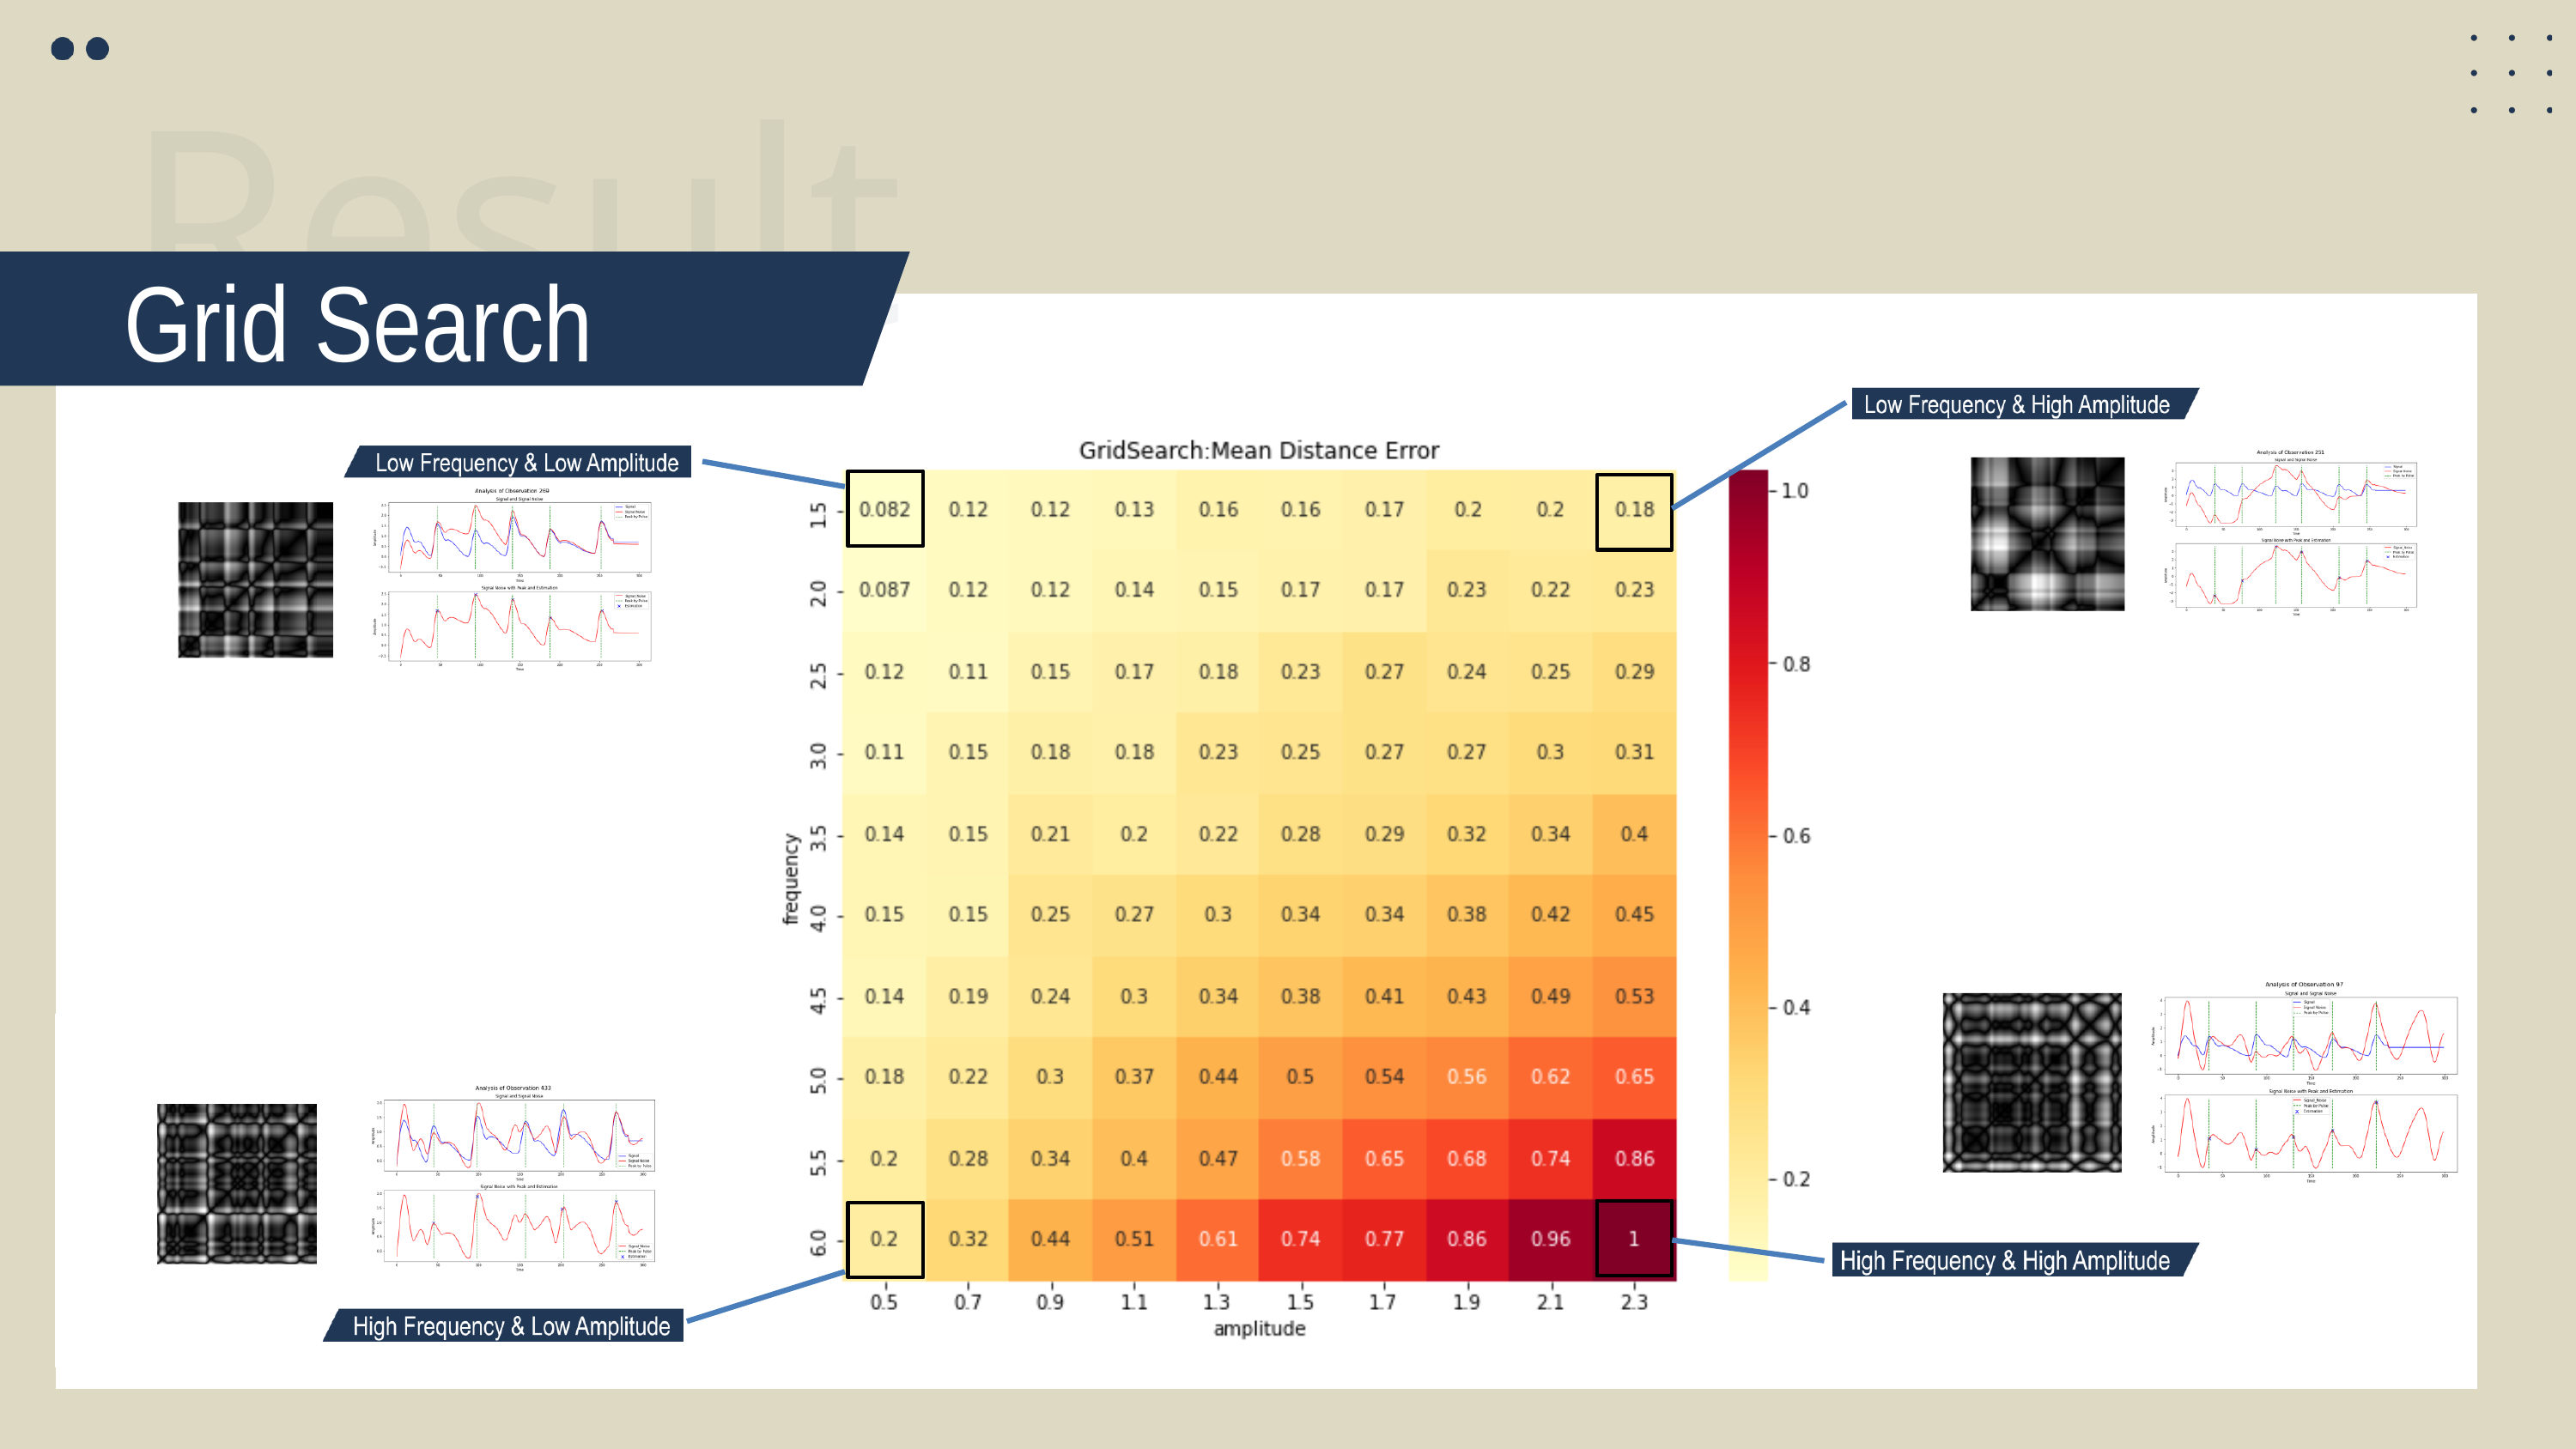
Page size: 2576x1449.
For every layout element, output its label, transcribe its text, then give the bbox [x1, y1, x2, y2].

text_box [686, 1271, 846, 1322]
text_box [1672, 402, 1847, 509]
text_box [55, 170, 2551, 1390]
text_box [0, 251, 910, 420]
text_box Result [125, 0, 2576, 378]
picture [772, 427, 1825, 1353]
text_box [51, 37, 111, 61]
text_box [1672, 1240, 1825, 1261]
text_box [702, 461, 846, 488]
